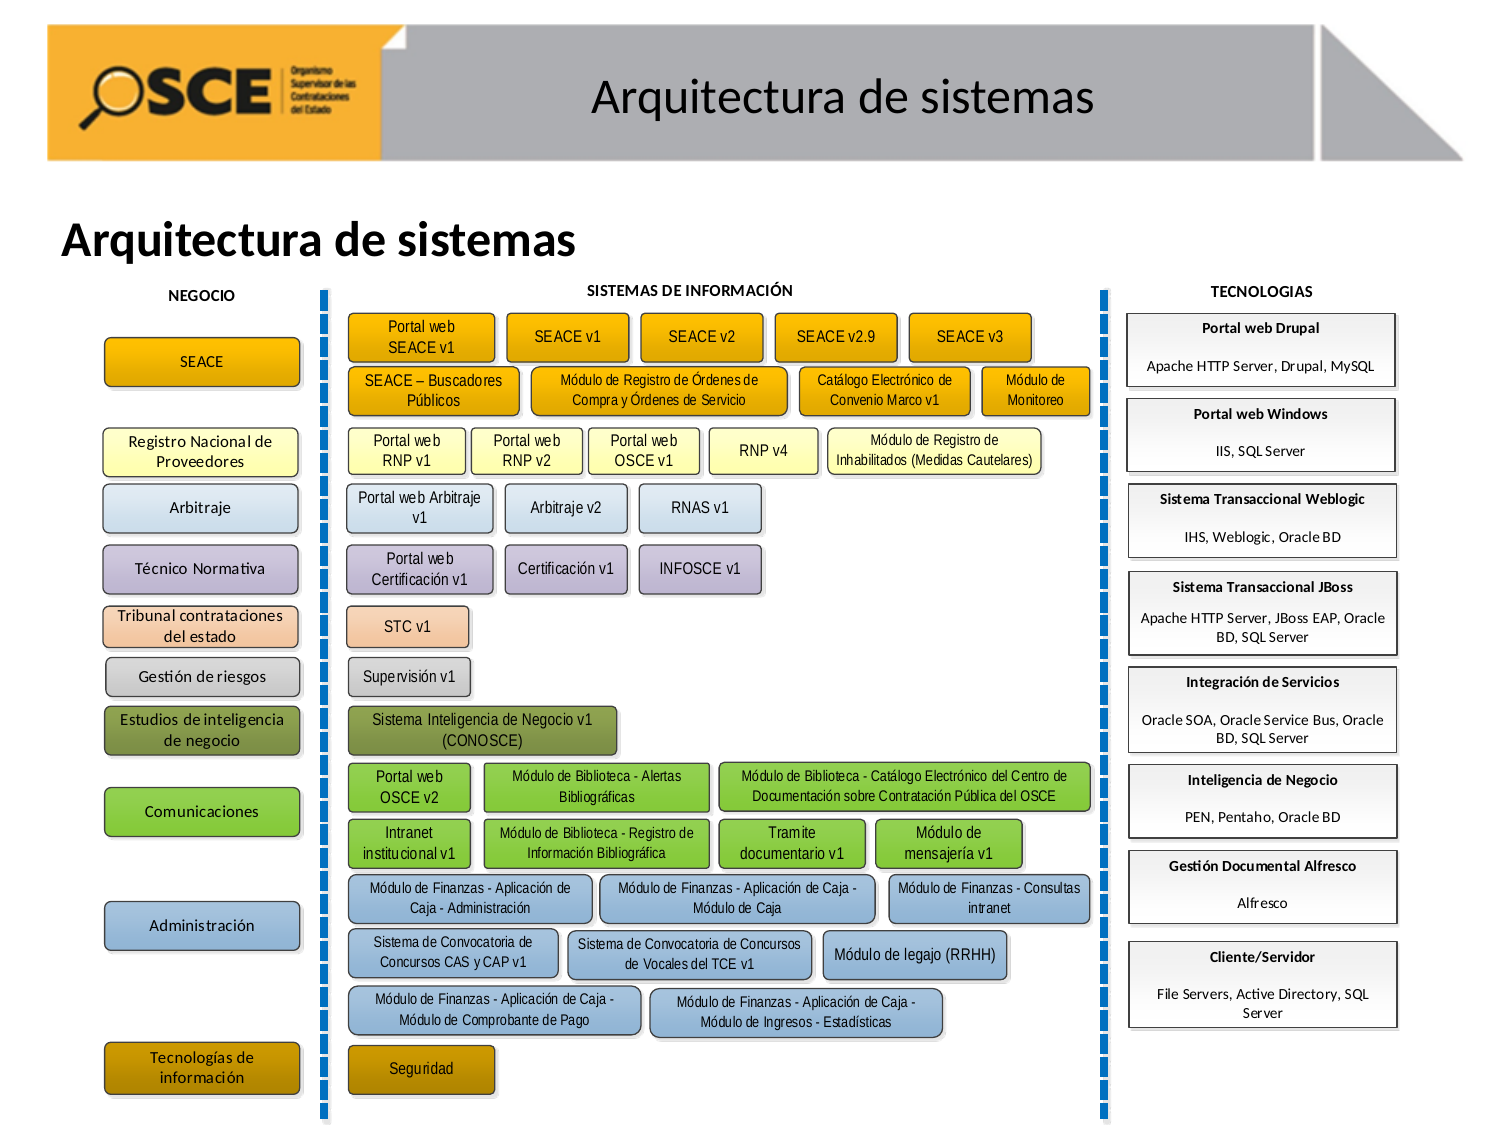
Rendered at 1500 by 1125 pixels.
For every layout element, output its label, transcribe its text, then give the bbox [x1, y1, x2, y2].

list Arquitectura de sistemas [46, 199, 1465, 305]
picture [100, 273, 1400, 1125]
picture [46, 23, 1469, 163]
title Arquitectura de sistemas [386, 58, 1301, 129]
